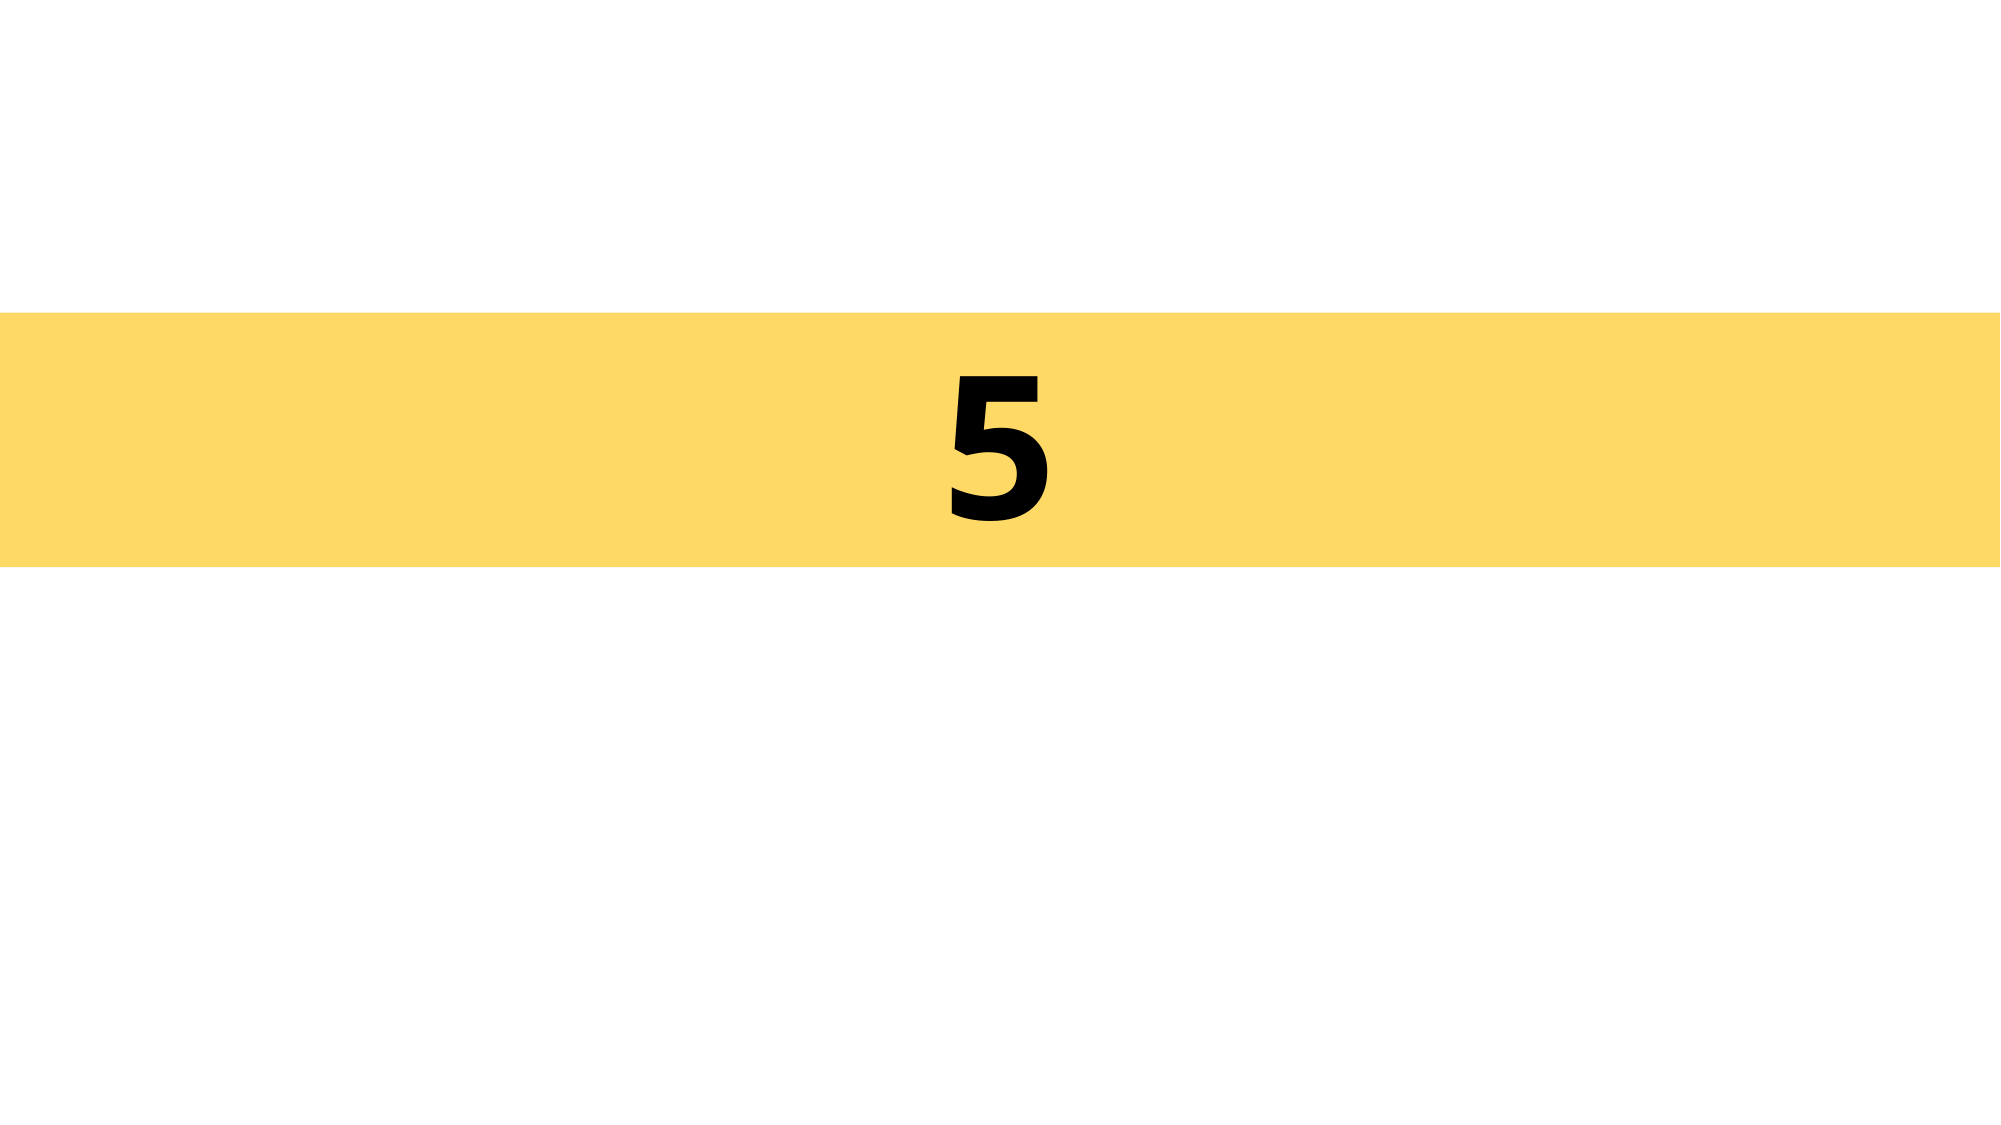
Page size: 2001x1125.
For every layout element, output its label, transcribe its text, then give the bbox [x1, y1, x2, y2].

text_box 5 [0, 312, 2000, 568]
